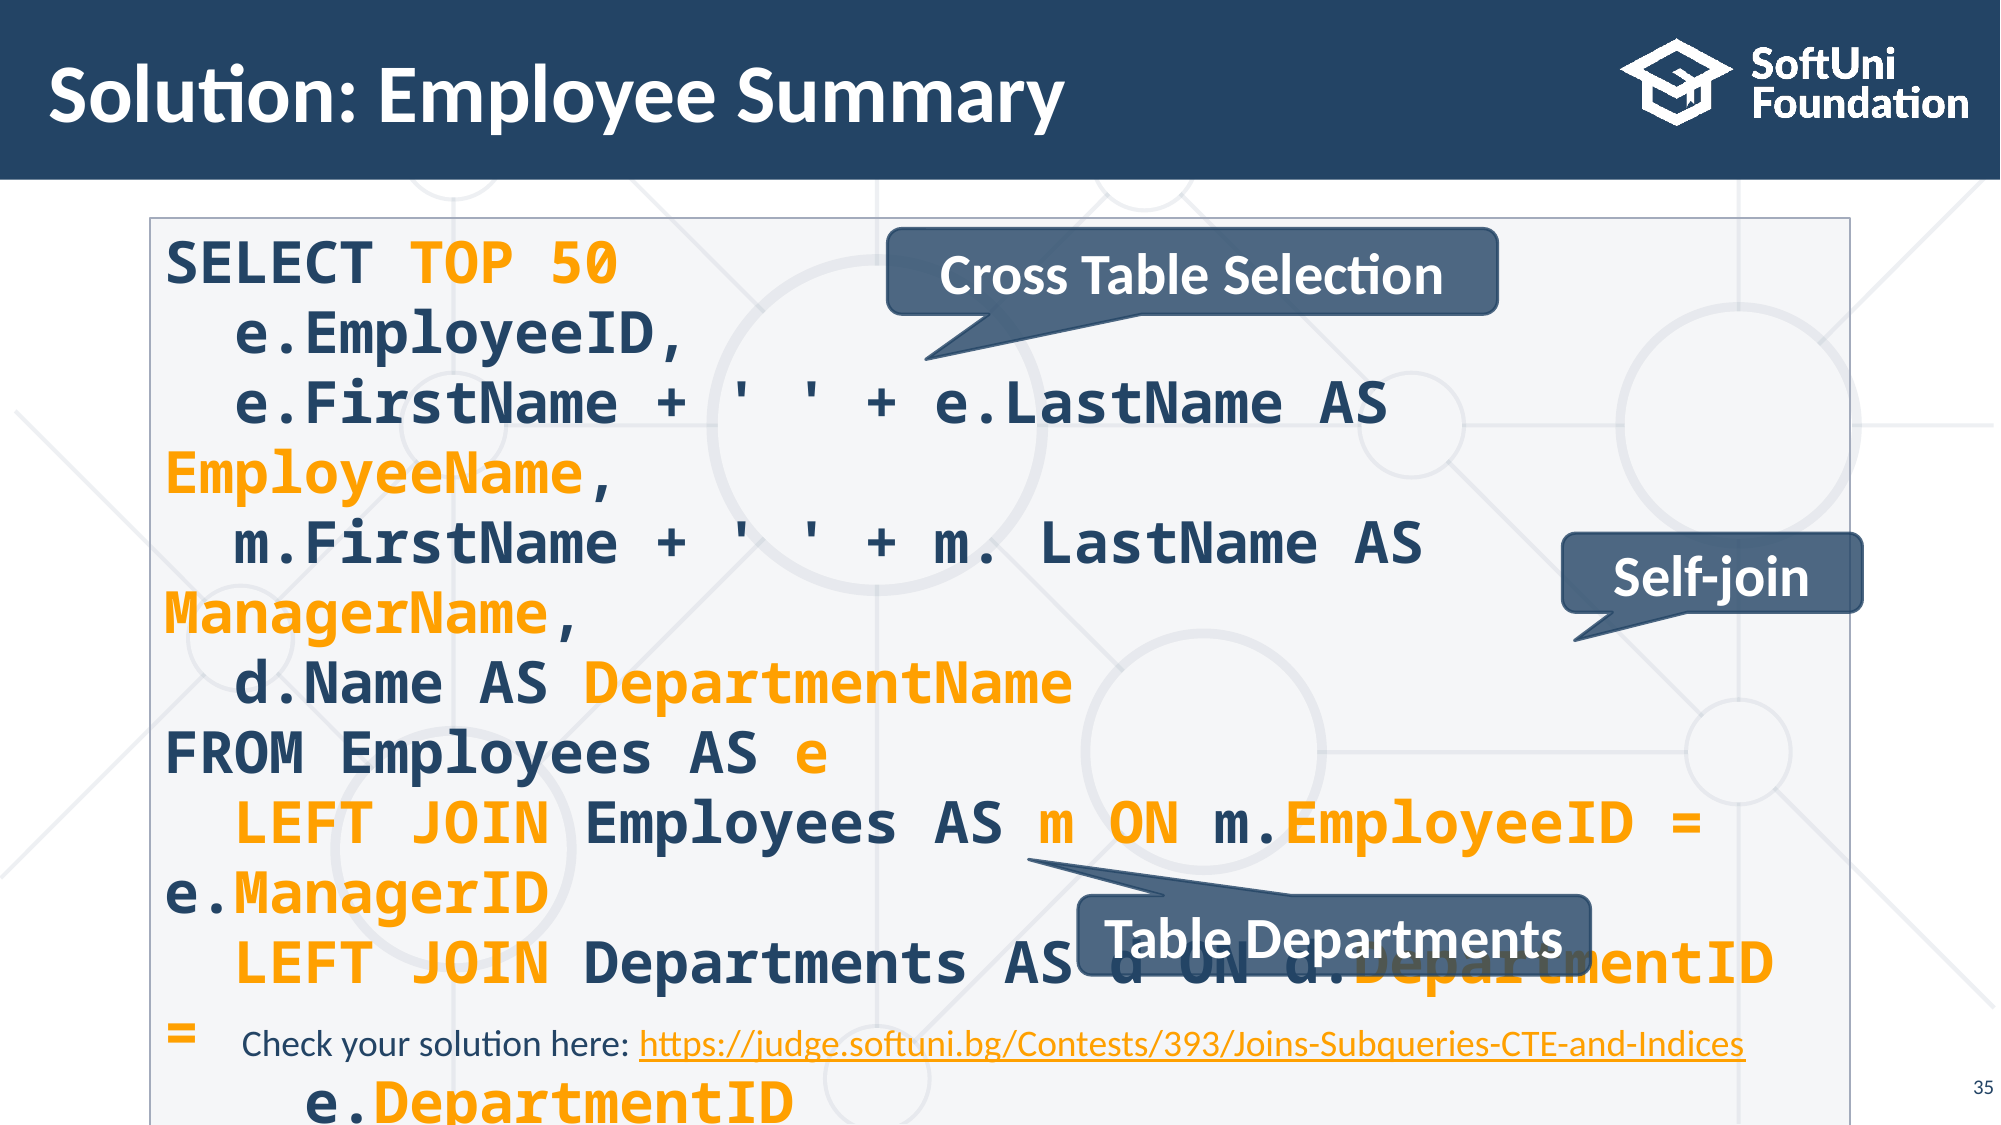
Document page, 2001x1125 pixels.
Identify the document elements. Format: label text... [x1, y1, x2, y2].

picture [1619, 38, 1968, 126]
slide_number 35 [1929, 1070, 2000, 1103]
title Solution: Employee Summary [31, 16, 1591, 162]
text_box Cross Table Selection [885, 226, 1500, 362]
text_box Check your solution here: https://judge.softuni.bg/Contests/393/Joins-Subqueries-CTE-and-Indices [124, 1011, 1863, 1072]
text_box Table Departments [1026, 857, 1593, 978]
text_box SELECT TOP 50 e.EmployeeID, e.FirstName + ' ' + e.LastName AS EmployeeName, m.FirstName + ' ' + m. LastName AS ManagerName, d.Name AS DepartmentName FROM Employees AS e LEFT JOIN Employees AS m ON m.EmployeeID = e.ManagerID LEFT JOIN Departments AS d ON d.DepartmentID = e.DepartmentID ORDER BY e.EmployeeID ASC [150, 217, 1850, 1011]
text_box SELECT TOP 50 e.EmployeeID, e.FirstName + ' ' + e.LastName AS EmployeeName, m.FirstName + ' ' + m. LastName AS ManagerName, d.Name AS DepartmentName FROM Employees AS e LEFT JOIN Employees AS m ON m.EmployeeID = e.ManagerID LEFT JOIN Departments AS d ON d.DepartmentID = e.DepartmentID ORDER BY e.EmployeeID ASC [150, 1072, 1850, 1125]
text_box Self-join [1560, 531, 1865, 643]
